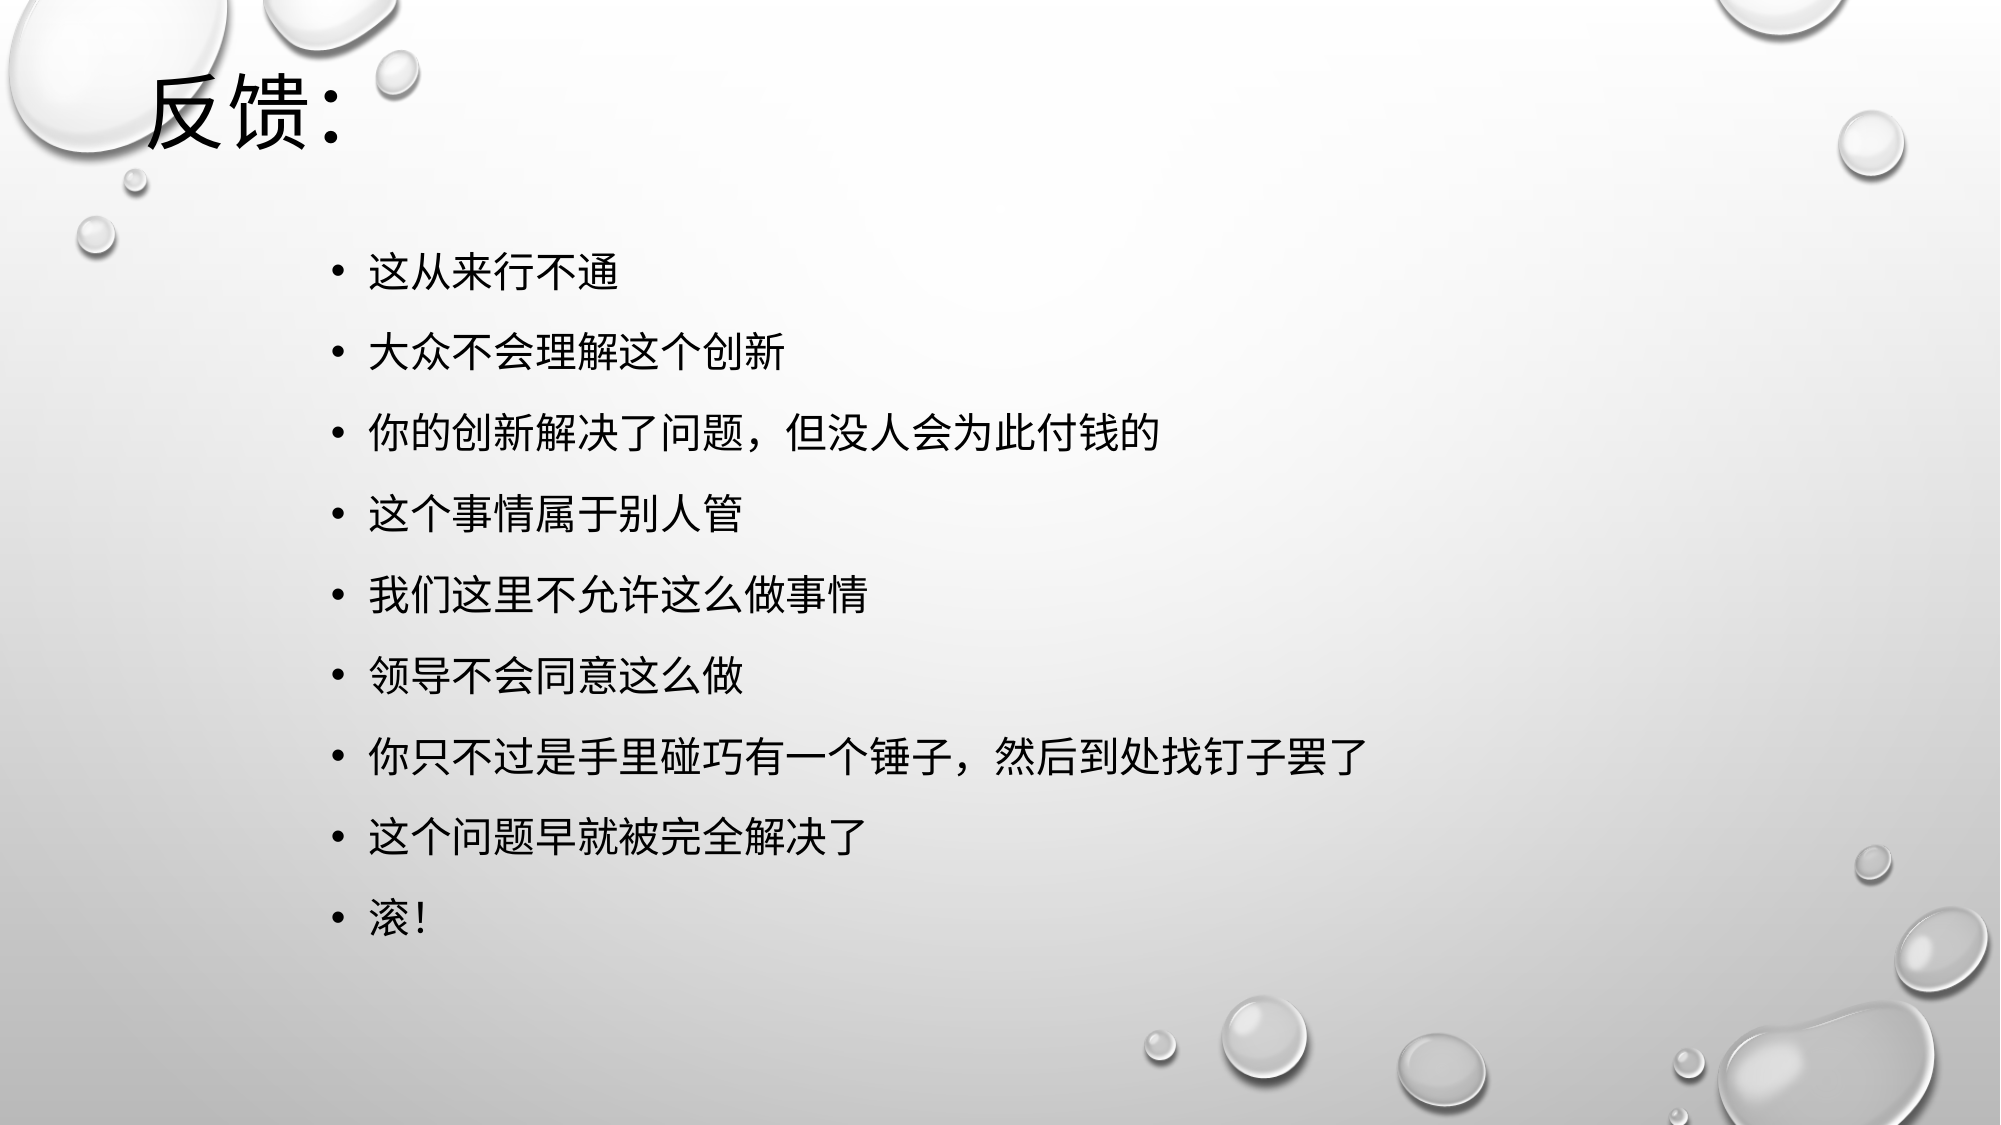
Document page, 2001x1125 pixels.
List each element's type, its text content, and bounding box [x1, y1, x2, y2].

list 这从来行不通 大众不会理解这个创新 你的创新解决了问题，但没人会为此付钱的 这个事情属于别人管 我们这里不允许这么做事情 领导不会同意这么做 你只不过是手里碰巧有一个锤子，然后到处找钉子罢了 这个问题早就被完全解决了 滚！ [315, 227, 1635, 972]
picture [0, 0, 2000, 1125]
title 反馈： [105, 53, 433, 179]
